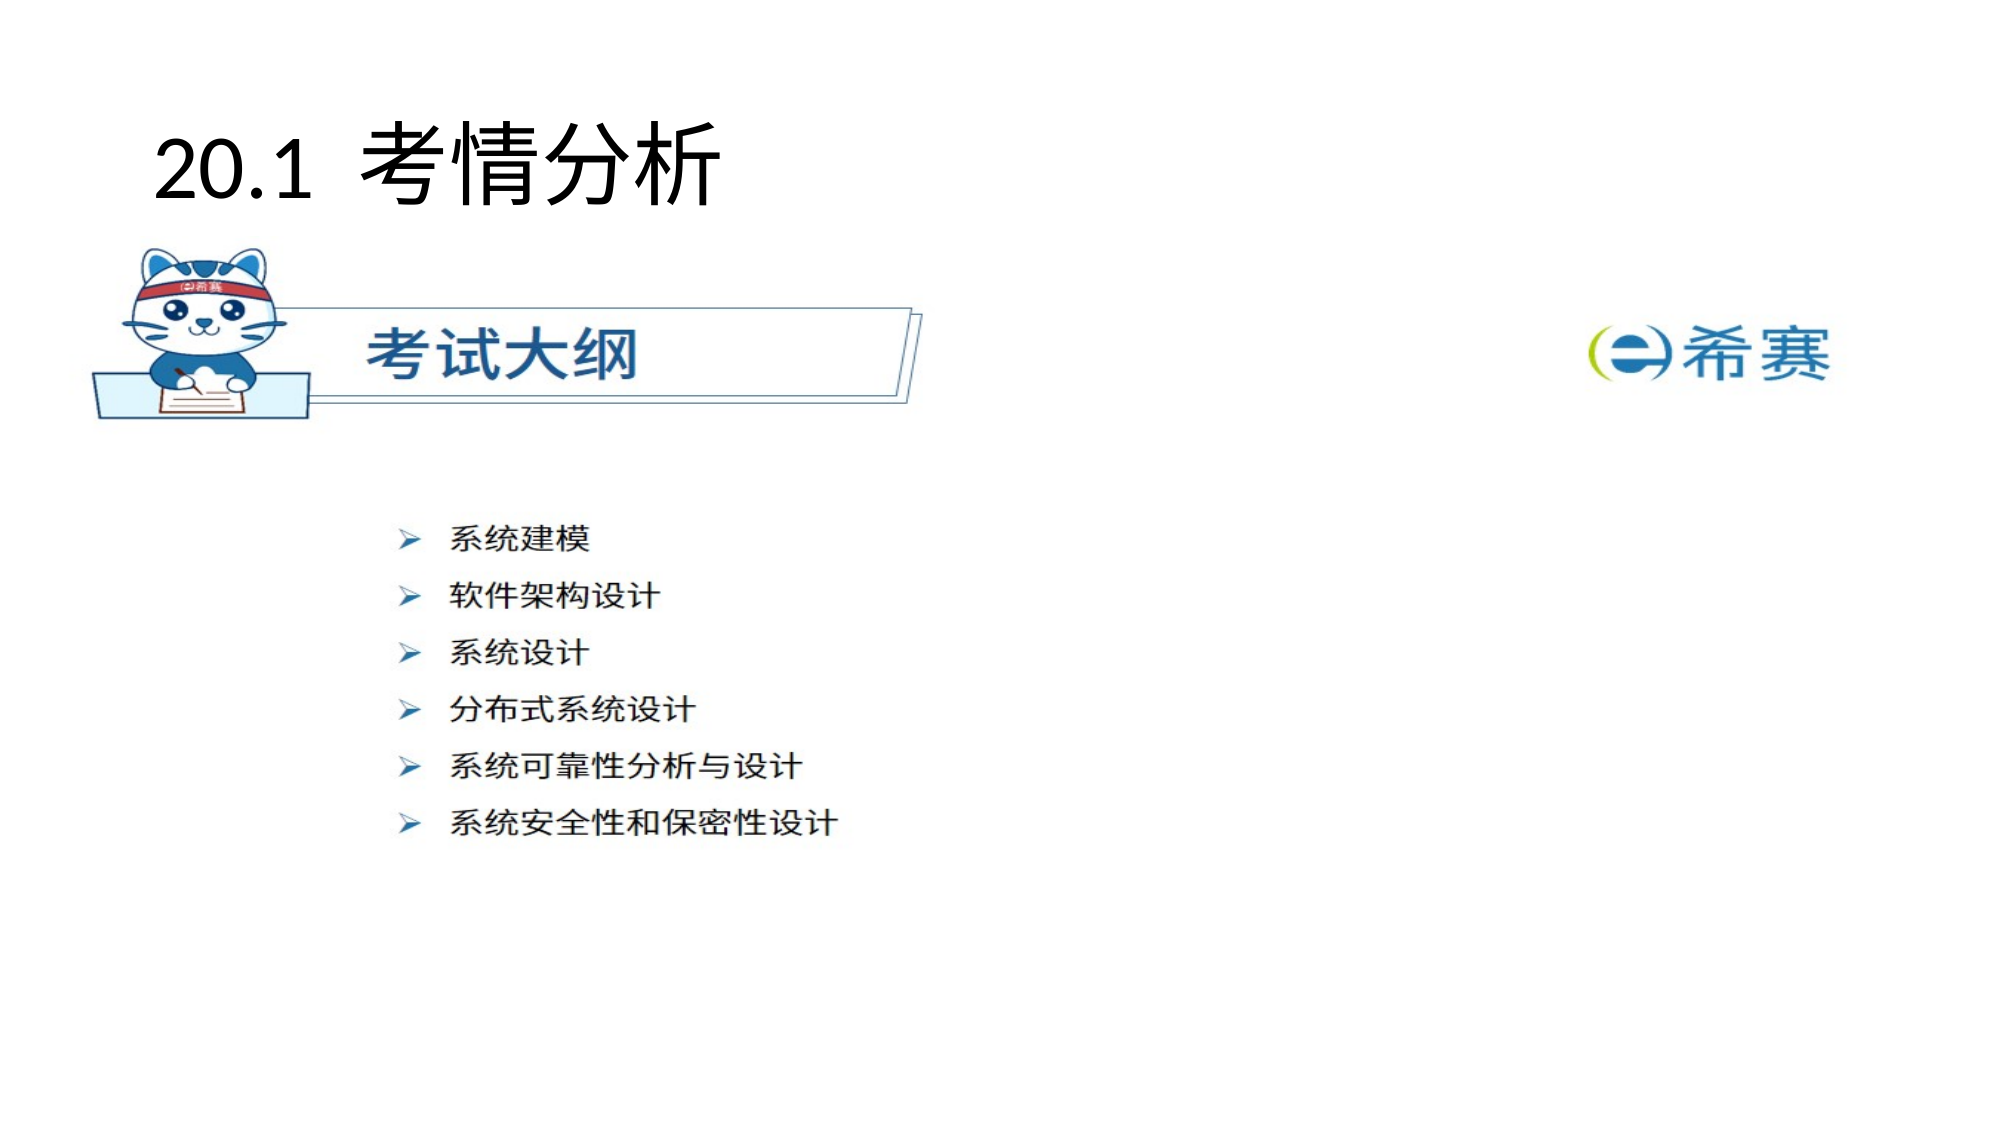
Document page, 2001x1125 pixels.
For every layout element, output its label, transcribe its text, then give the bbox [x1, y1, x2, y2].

title 20.1 考情分析 [137, 59, 1863, 236]
picture [0, 236, 1894, 1125]
